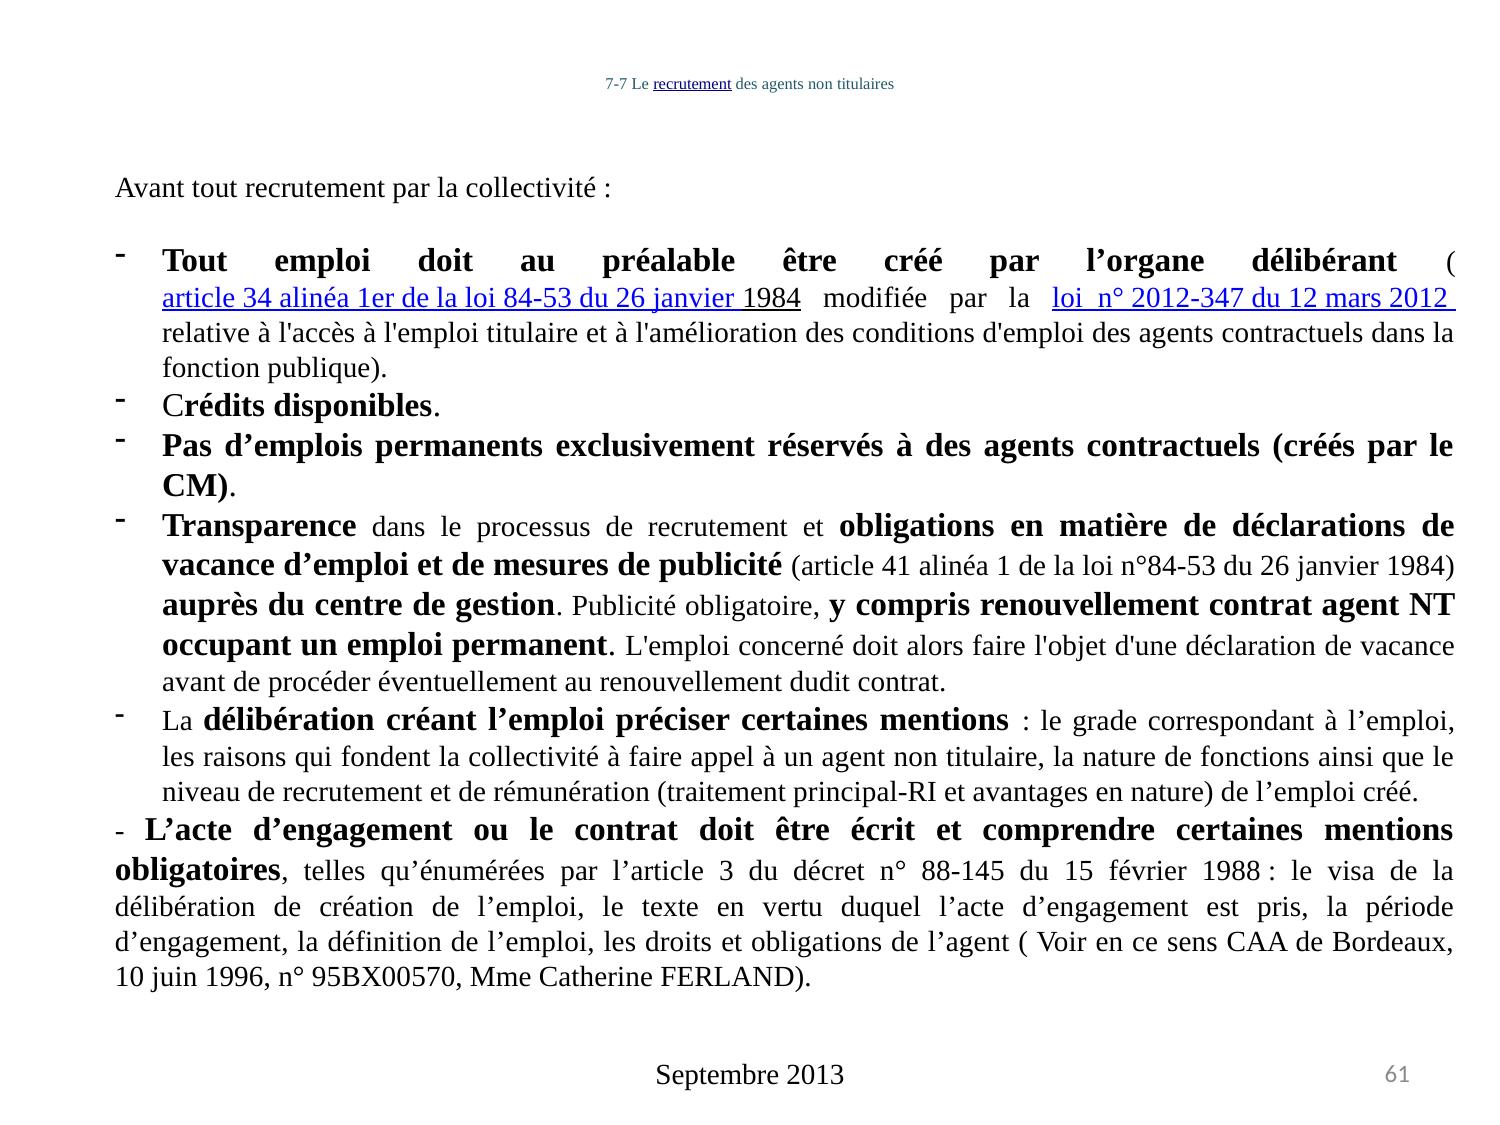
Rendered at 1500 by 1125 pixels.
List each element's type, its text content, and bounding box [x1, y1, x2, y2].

text_box Avant tout recrutement par la collectivité : Tout emploi doit au préalable être créé par l’organe délibérant (article 34 alinéa 1er de la loi 84-53 du 26 janvier 1984 modifiée par la loi n° 2012-347 du 12 mars 2012 relative à l'accès à l'emploi titulaire et à l'amélioration des conditions d'emploi des agents contractuels dans la fonction publique). Crédits disponibles. Pas d’emplois permanents exclusivement réservés à des agents contractuels (créés par le CM). Transparence dans le processus de recrutement et obligations en matière de déclarations de vacance d’emploi et de mesures de publicité (article 41 alinéa 1 de la loi n°84-53 du 26 janvier 1984) auprès du centre de gestion. Publicité obligatoire, y compris renouvellement contrat agent NT occupant un emploi permanent. L'emploi concerné doit alors faire l'objet d'une déclaration de vacance avant de procéder éventuellement au renouvellement dudit contrat. La délibération créant l’emploi préciser certaines mentions : le grade correspondant à l’emploi, les raisons qui fondent la collectivité à faire appel à un agent non titulaire, la nature de fonctions ainsi que le niveau de recrutement et de rémunération (traitement principal-RI et avantages en nature) de l’emploi créé. - L’acte d’engagement ou le contrat doit être écrit et comprendre certaines mentions obligatoires, telles qu’énumérées par l’article 3 du décret n° 88-145 du 15 février 1988 : le visa de la délibération de création de l’emploi, le texte en vertu duquel l’acte d’engagement est pris, la période d’engagement, la définition de l’emploi, les droits et obligations de l’agent ( Voir en ce sens CAA de Bordeaux, 10 juin 1996, n° 95BX00570, Mme Catherine FERLAND). [100, 160, 1471, 1125]
title 7-7 Le recrutement des agents non titulaires [75, 45, 1425, 114]
